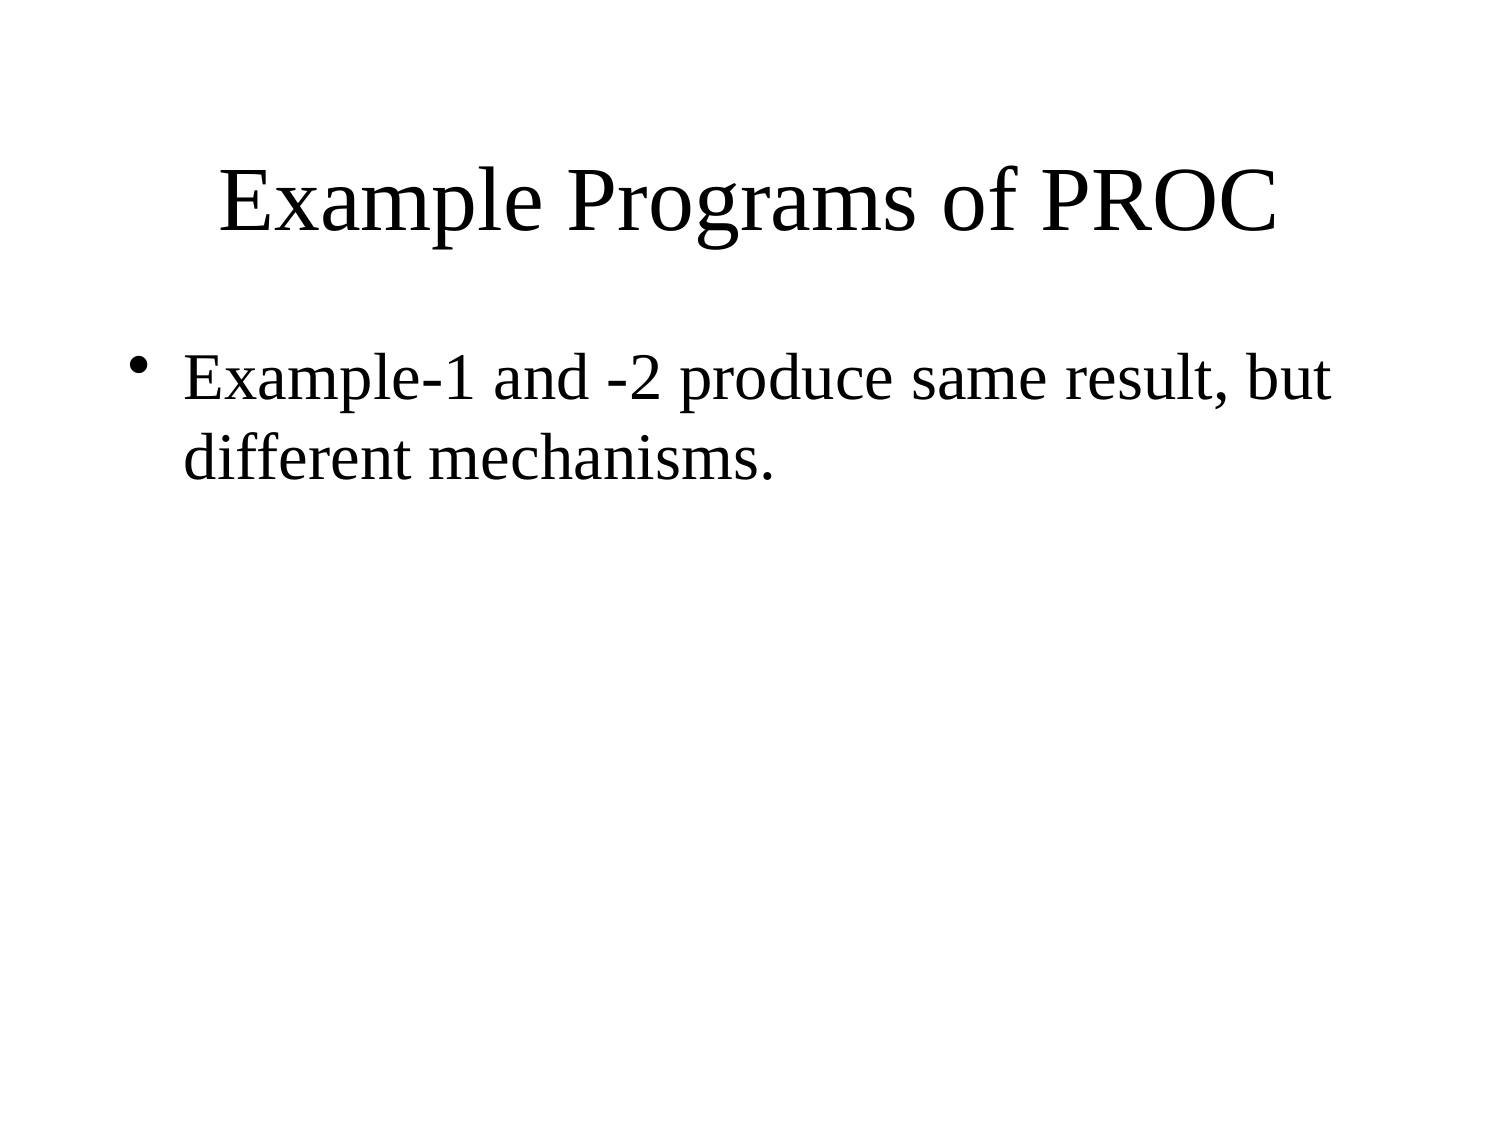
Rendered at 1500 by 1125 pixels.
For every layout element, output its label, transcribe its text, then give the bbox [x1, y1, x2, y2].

list Example-1 and -2 produce same result, but different mechanisms. [112, 324, 1388, 1001]
title Example Programs of PROC [112, 99, 1388, 288]
